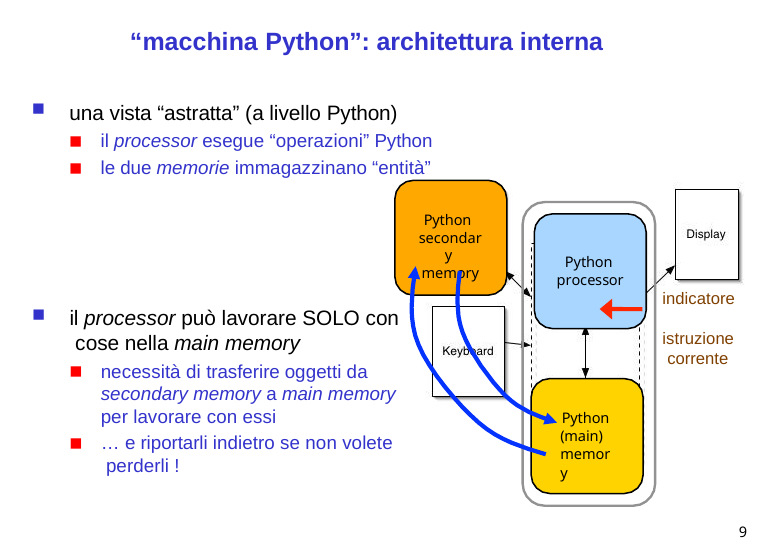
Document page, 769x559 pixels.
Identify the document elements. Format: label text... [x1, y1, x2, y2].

text_box [477, 182, 745, 466]
text_box [457, 270, 549, 419]
text_box il processor può lavorare SOLO con cose nella main memory necessità di trasferire oggetti da secondary memory a main memory per lavorare con essi … e riportarli indietro se non volete perderli ! [30, 302, 403, 476]
text_box [522, 202, 656, 506]
text_box [434, 296, 464, 337]
text_box [411, 277, 546, 455]
title “macchina Python”: architettura interna [127, 23, 608, 119]
text_box una vista “astratta” (a livello Python) il processor esegue “operazioni” Python le due memorie immagazzinano “entità” [29, 92, 434, 179]
text_box [394, 180, 507, 296]
text_box indicatore istruzione corrente [660, 285, 737, 368]
text_box [425, 360, 522, 466]
text_box Python secondary memory [413, 208, 487, 282]
text_box 9 [736, 520, 750, 541]
text_box [407, 266, 421, 280]
text_box [543, 412, 558, 425]
text_box [599, 298, 613, 320]
